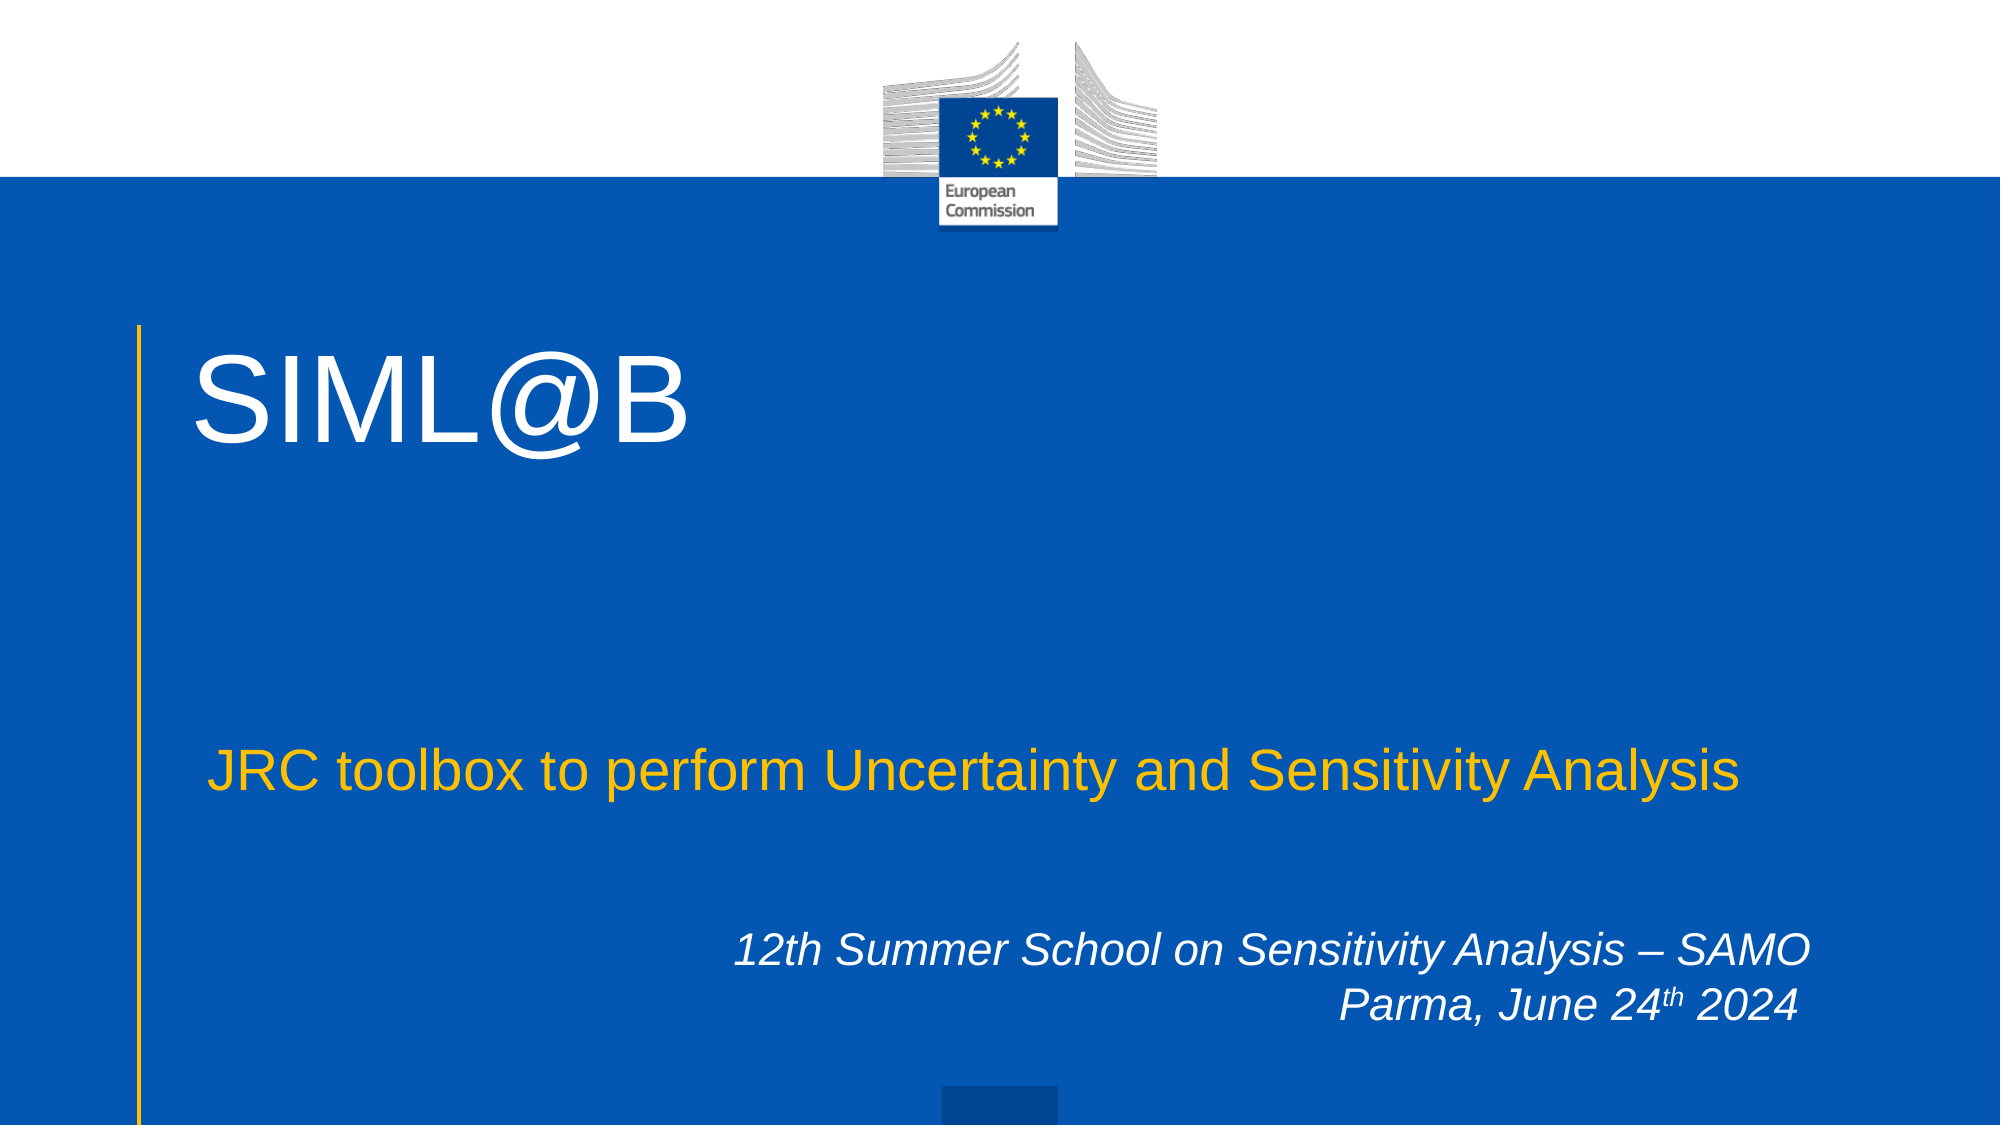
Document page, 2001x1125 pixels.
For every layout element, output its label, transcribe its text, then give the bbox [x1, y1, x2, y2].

subtitle JRC toolbox to perform Uncertainty and Sensitivity Analysis [175, 724, 1827, 872]
picture [883, 42, 1157, 232]
list 12th Summer School on Sensitivity Analysis – SAMO Parma, June 24th 2024 [175, 911, 1827, 999]
title SIML@B [175, 326, 1827, 680]
